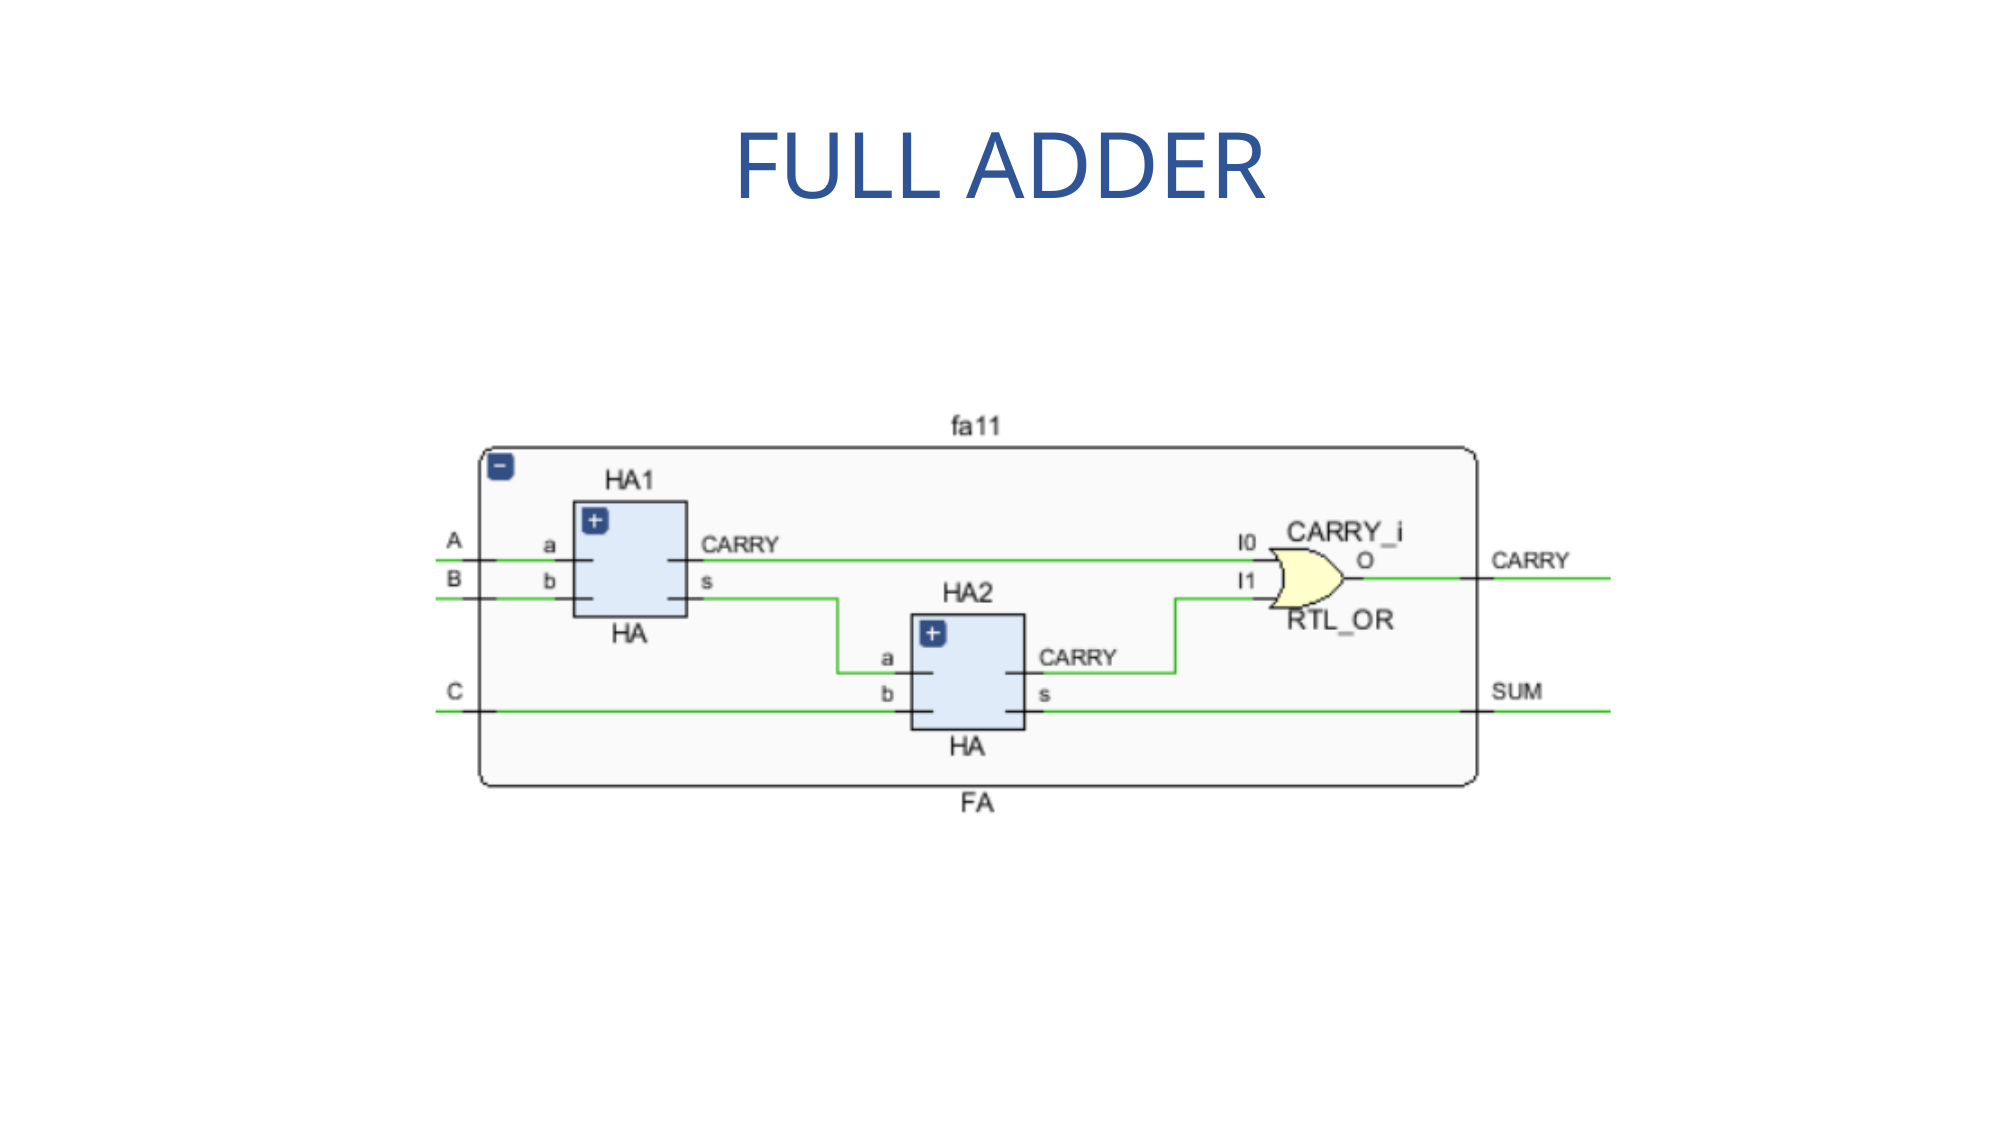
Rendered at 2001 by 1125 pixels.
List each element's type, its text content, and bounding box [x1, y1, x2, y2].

title FULL ADDER [137, 59, 1863, 278]
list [435, 402, 1611, 830]
